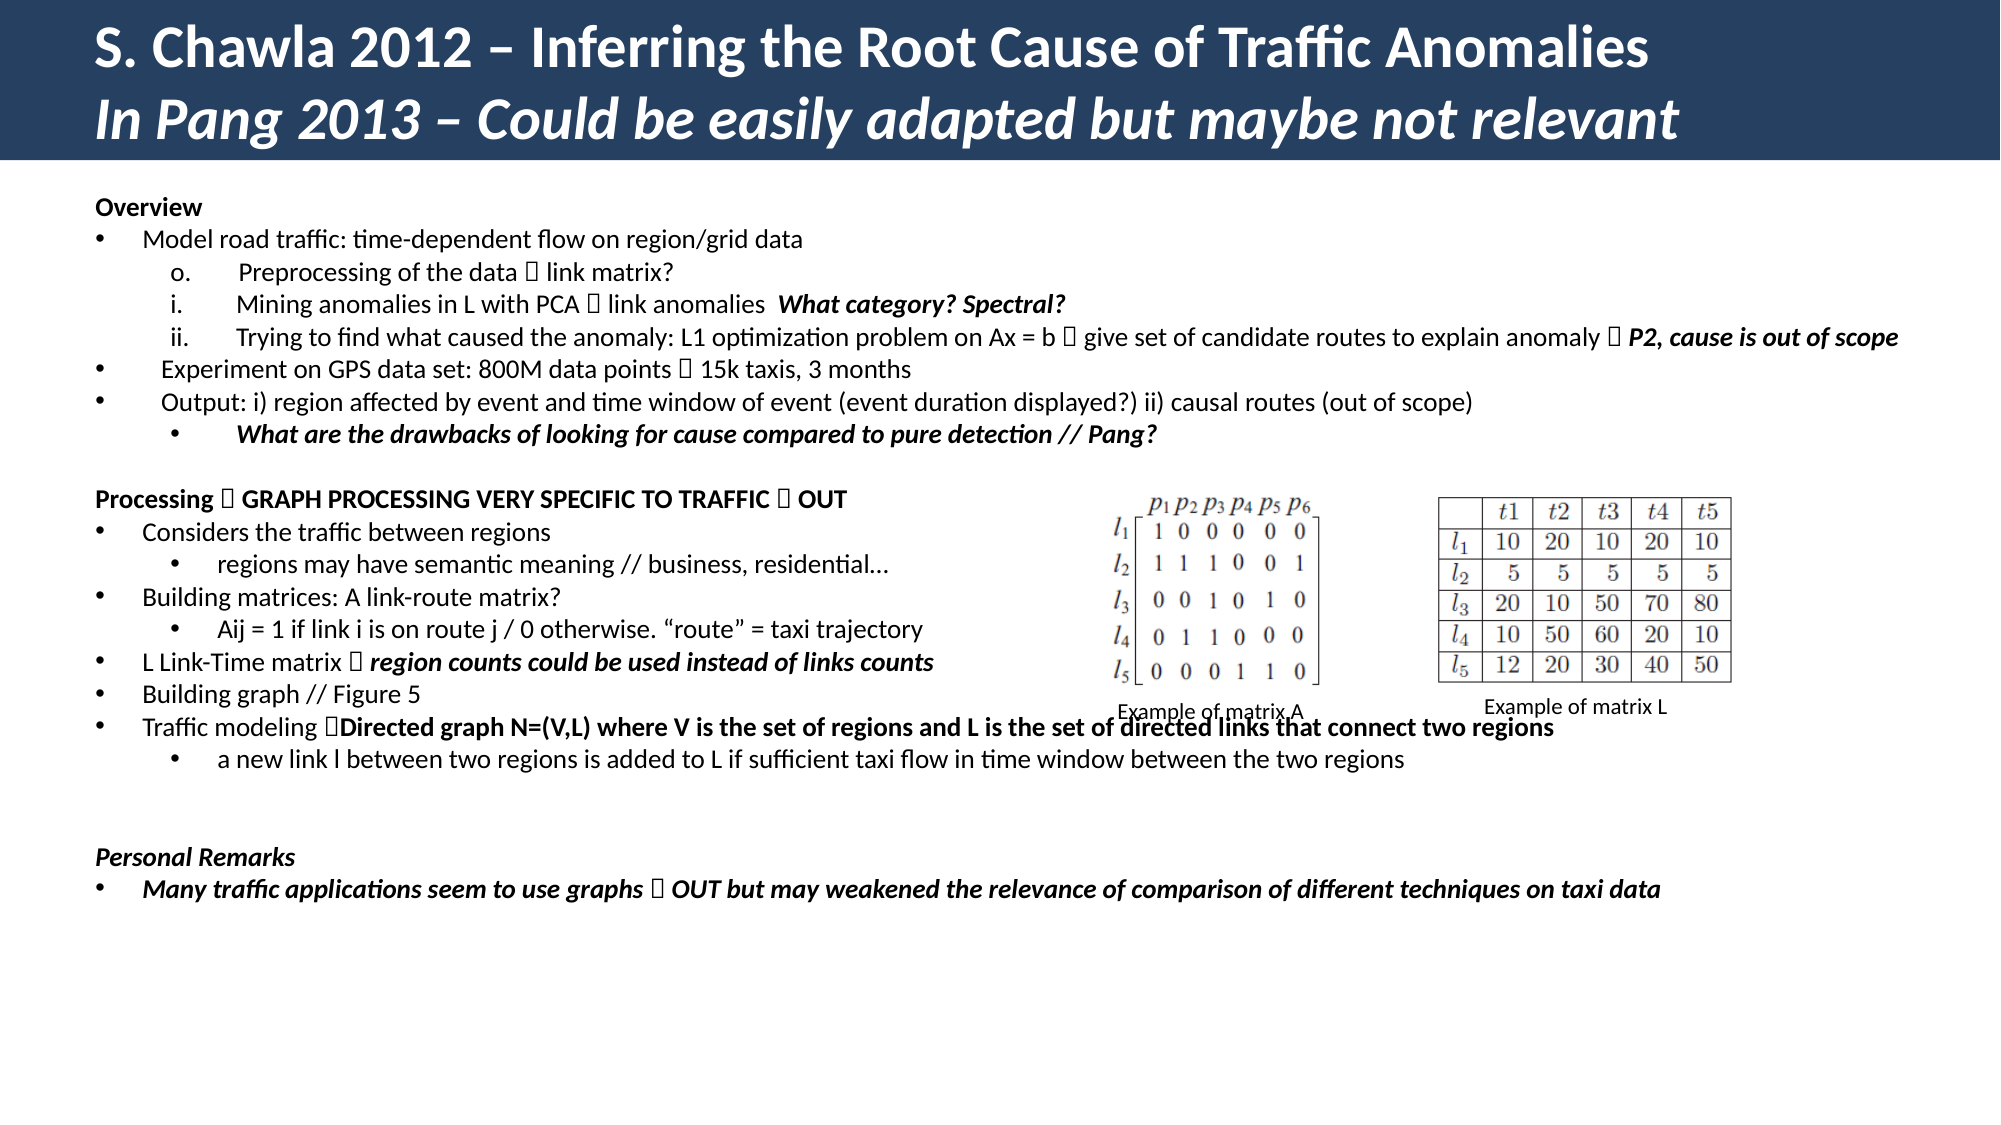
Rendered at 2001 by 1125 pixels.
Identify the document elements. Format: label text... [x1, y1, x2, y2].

text_box Overview Model road traffic: time-dependent flow on region/grid data Preprocessing of the data  link matrix? Mining anomalies in L with PCA  link anomalies What category? Spectral? Trying to find what caused the anomaly: L1 optimization problem on Ax = b  give set of candidate routes to explain anomaly  P2, cause is out of scope Experiment on GPS data set: 800M data points  15k taxis, 3 months Output: i) region affected by event and time window of event (event duration displayed?) ii) causal routes (out of scope) What are the drawbacks of looking for cause compared to pure detection // Pang? Processing  GRAPH PROCESSING VERY SPECIFIC TO TRAFFIC  OUT Considers the traffic between regions regions may have semantic meaning // business, residential… Building matrices: A link-route matrix? Aij = 1 if link i is on route j / 0 otherwise. “route” = taxi trajectory L Link-Time matrix  region counts could be used instead of links counts Building graph // Figure 5 Traffic modeling Directed graph N=(V,L) where V is the set of regions and L is the set of directed links that connect two regions a new link l between two regions is added to L if sufficient taxi flow in time window between the two regions Personal Remarks Many traffic applications seem to use graphs  OUT but may weakened the relevance of comparison of different techniques on taxi data [80, 181, 1976, 912]
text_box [0, 0, 2000, 161]
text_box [1436, 495, 1734, 728]
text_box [1102, 486, 1360, 732]
